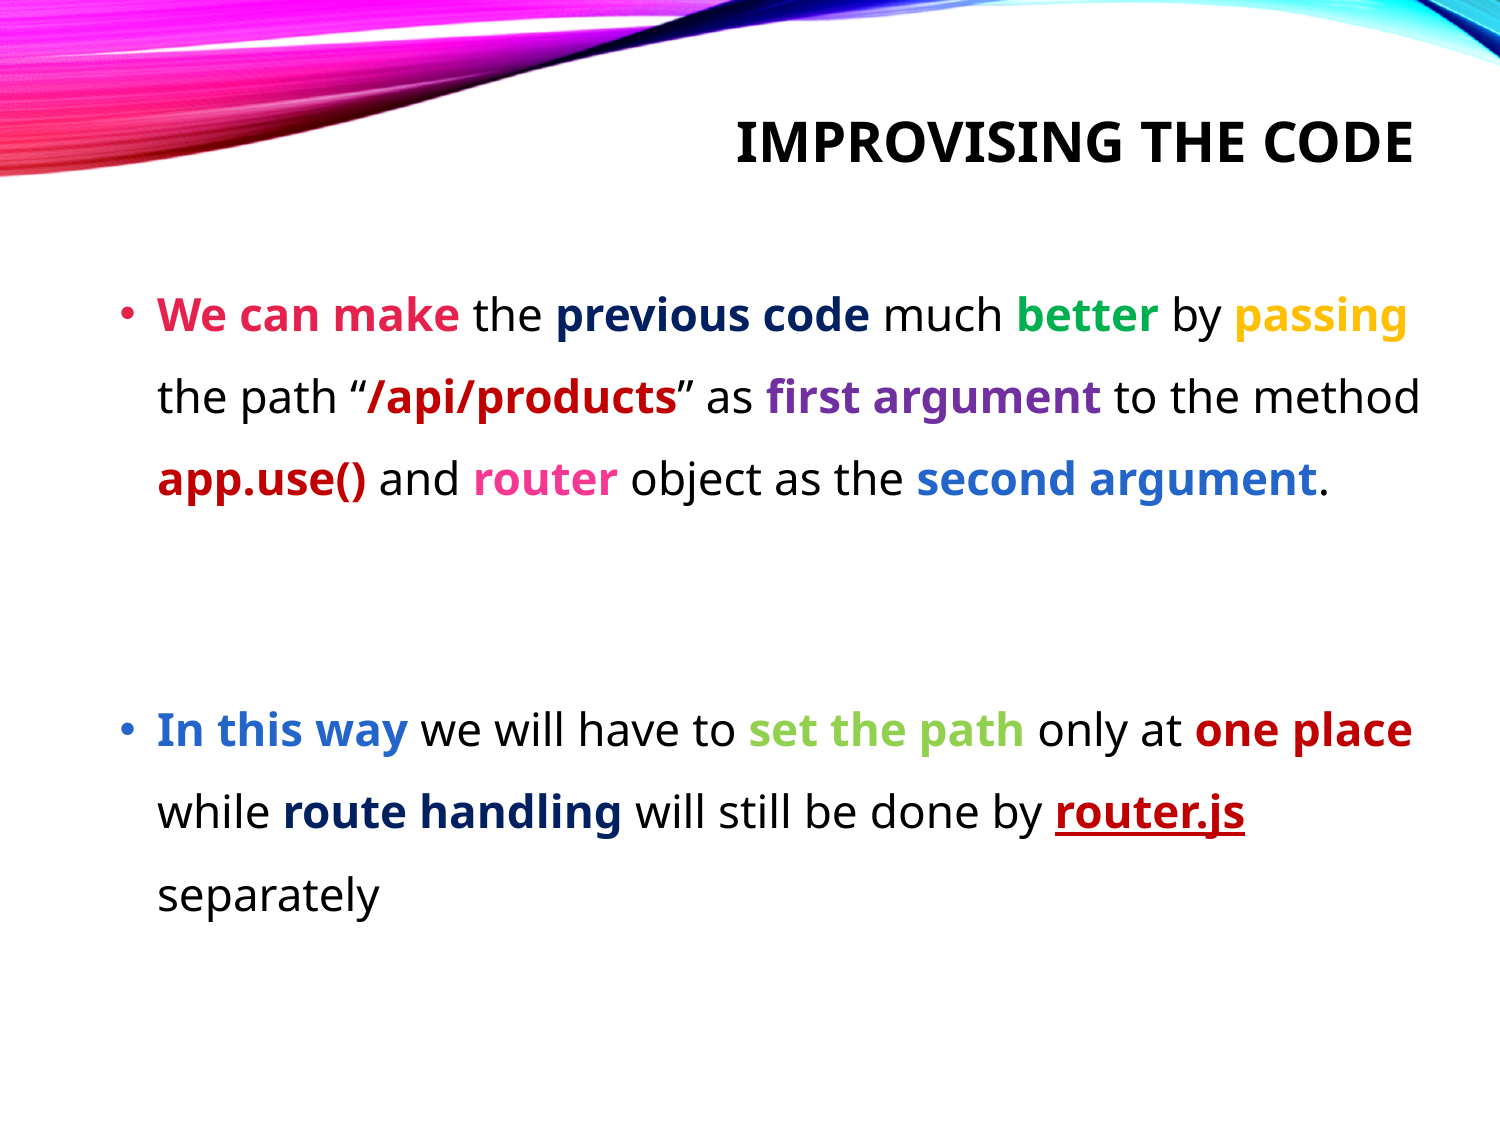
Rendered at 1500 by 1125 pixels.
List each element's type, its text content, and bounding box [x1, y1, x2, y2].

title Improvising the code [383, 38, 1431, 250]
list We can make the previous code much better by passing the path “/api/products” as first argument to the method app.use() and router object as the second argument. In this way we will have to set the path only at one place while route handling will still be done by router.js separately [29, 250, 1475, 1111]
picture [0, 0, 1500, 178]
